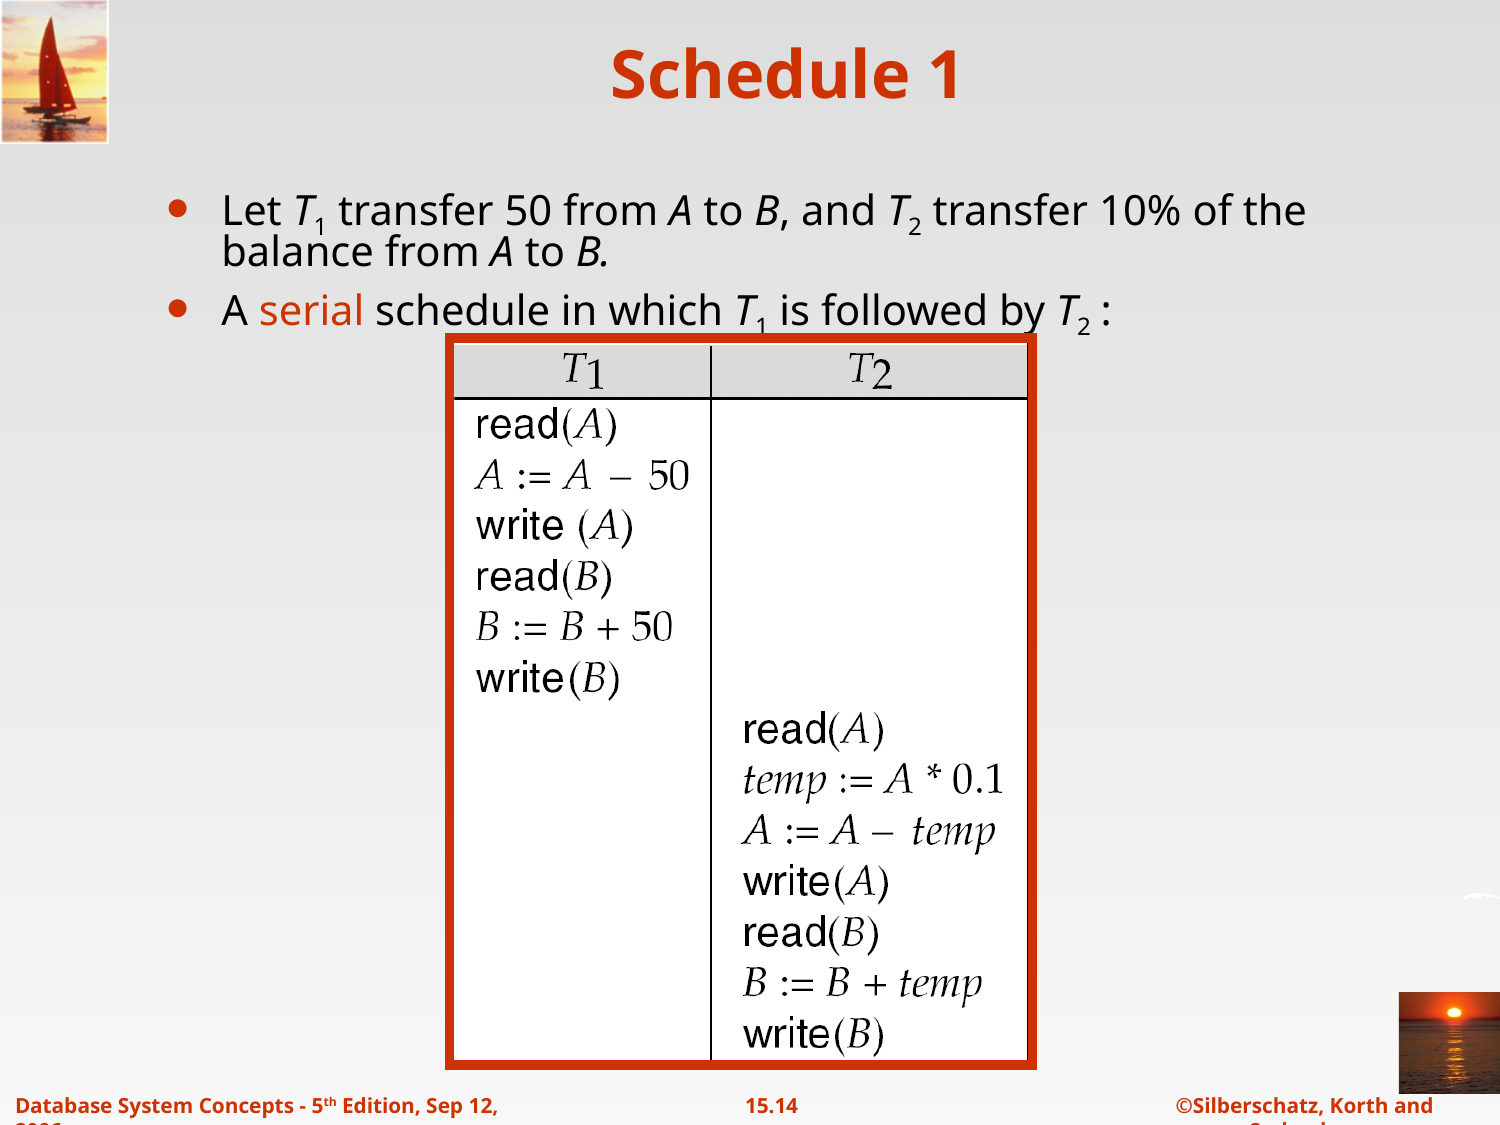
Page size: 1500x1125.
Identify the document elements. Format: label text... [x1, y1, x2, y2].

picture [0, 0, 109, 144]
list Let T1 transfer 50 from A to B, and T2 transfer 10% of the balance from A to B. A serial schedule in which T1 is followed by T2 : [150, 181, 1342, 376]
title Schedule 1 [126, 19, 1451, 120]
picture [454, 342, 1029, 1061]
picture [1398, 992, 1500, 1094]
